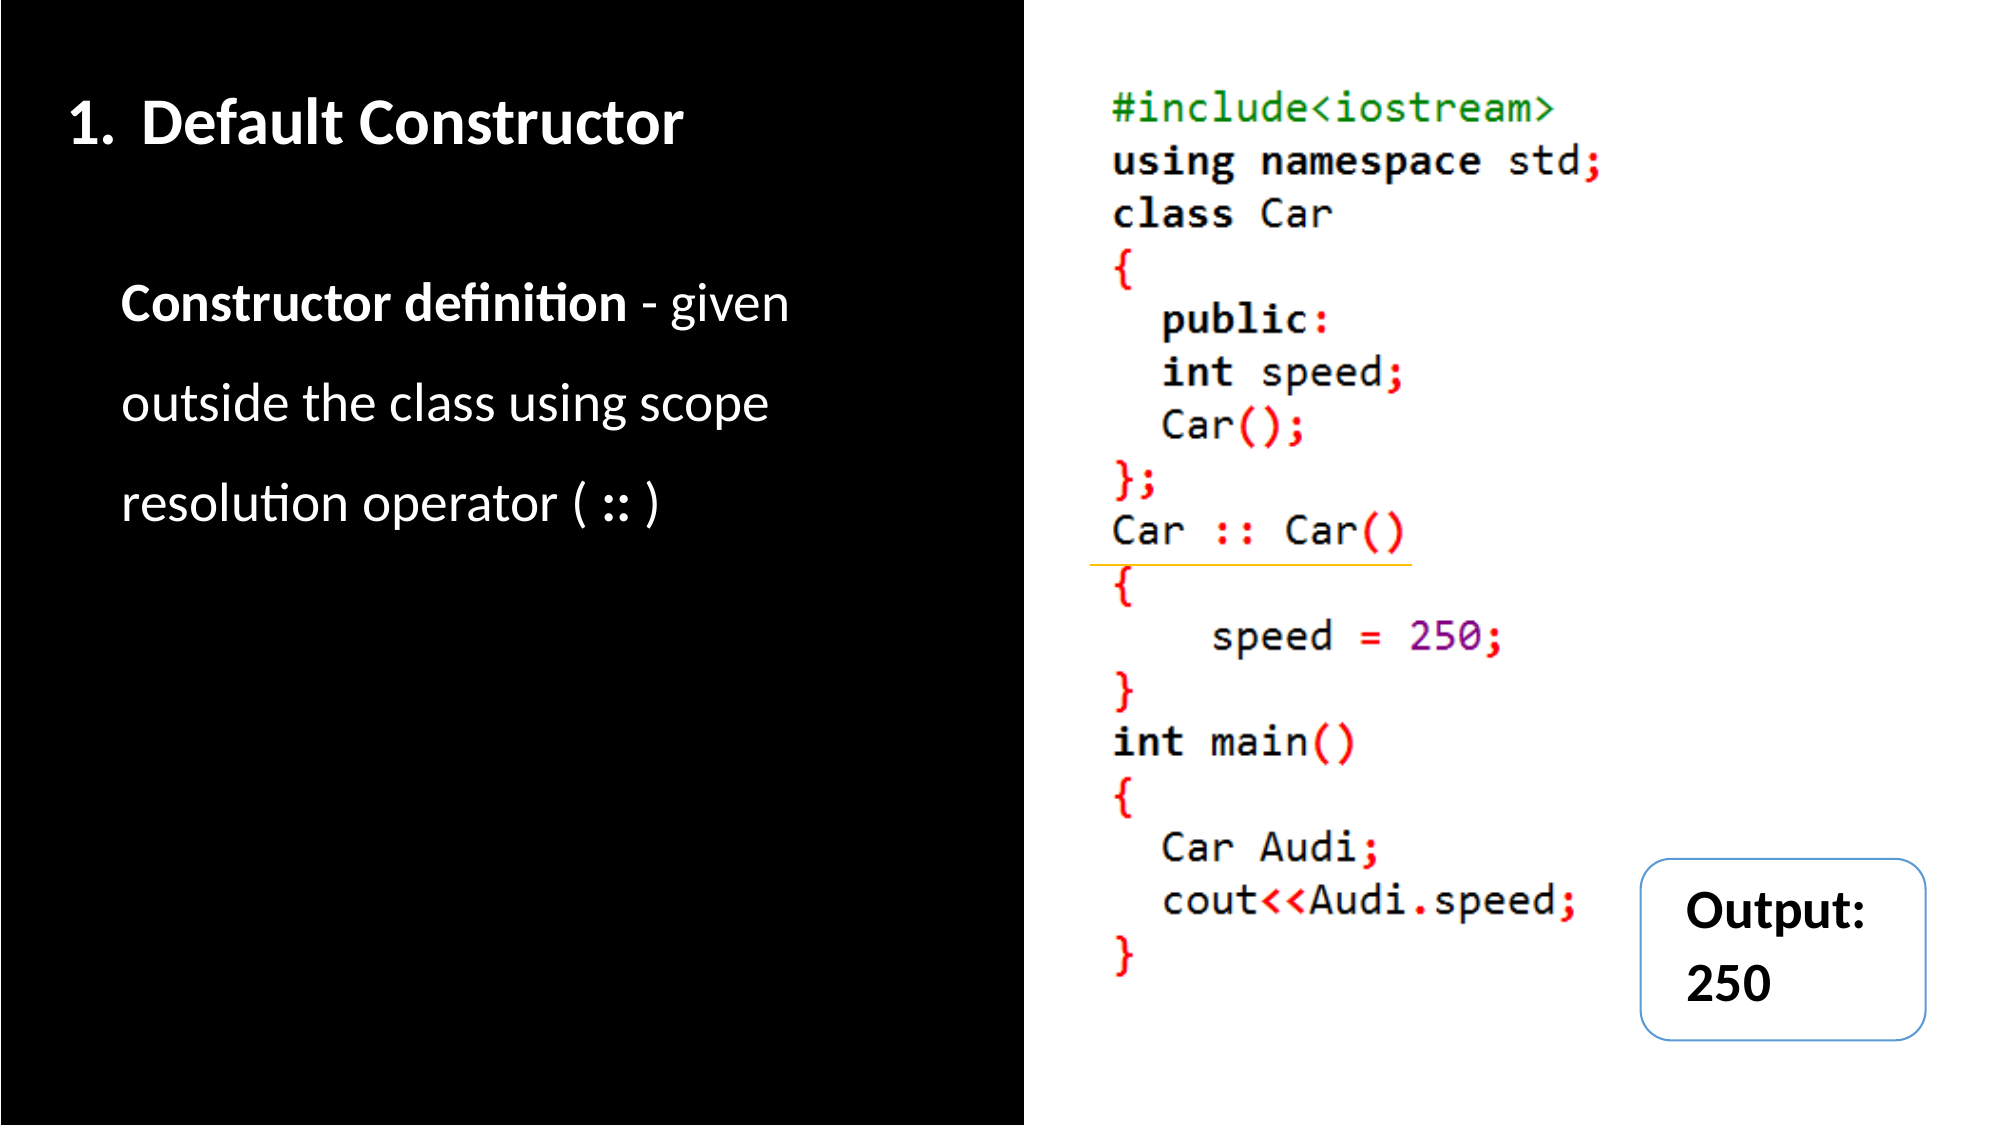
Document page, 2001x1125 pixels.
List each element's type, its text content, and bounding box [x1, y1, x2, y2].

picture [1112, 81, 1610, 981]
text_box Default Constructor [51, 30, 919, 166]
text_box Output: 250 [1672, 858, 1900, 1021]
text_box [1639, 857, 1927, 1042]
text_box Constructor definition - given outside the class using scope resolution operator ( :: ) [107, 225, 918, 540]
text_box [1, 0, 1024, 1125]
